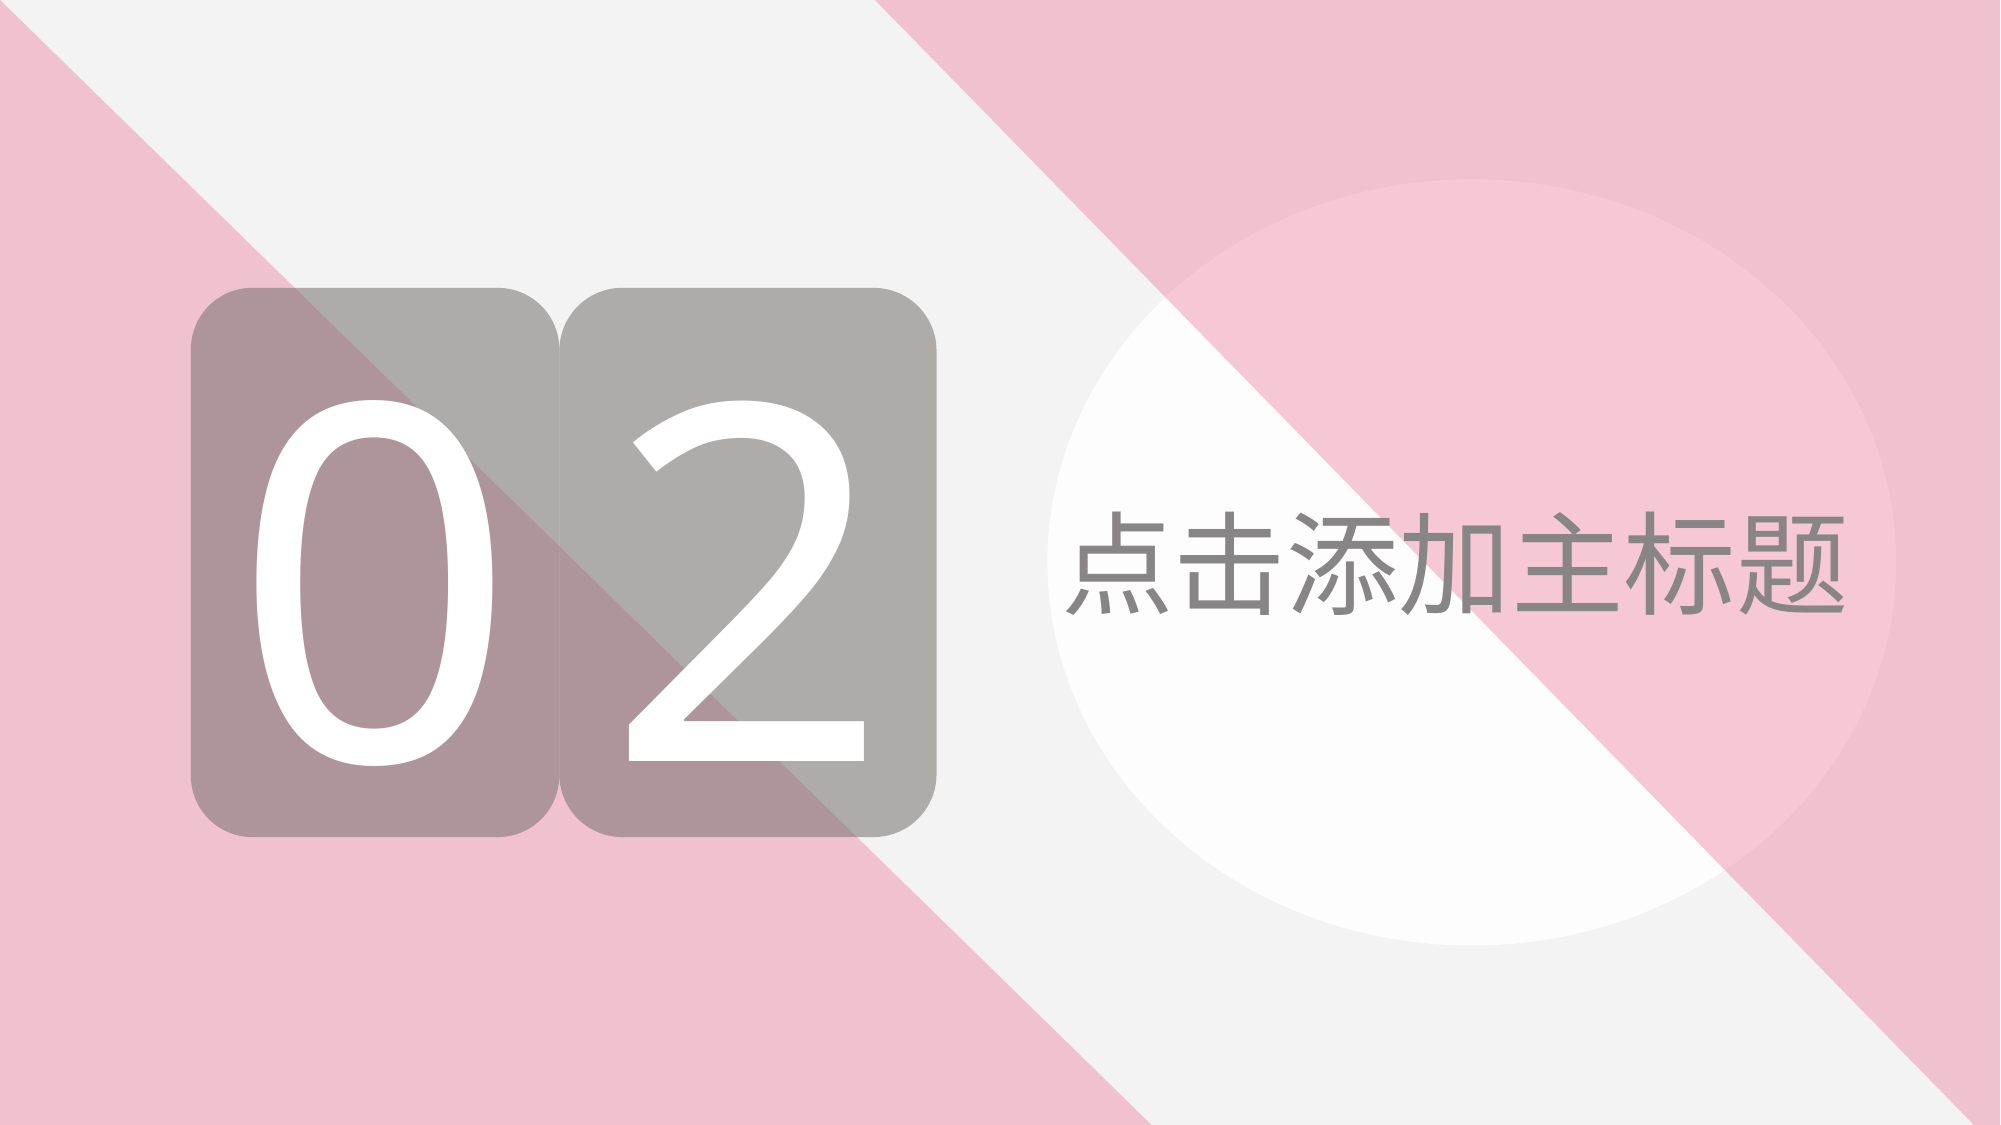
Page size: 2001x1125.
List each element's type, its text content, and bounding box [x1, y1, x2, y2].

text_box 点击添加主标题 [1046, 486, 1897, 637]
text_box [190, 287, 937, 838]
text_box [1054, 298, 1347, 486]
text_box [0, 0, 1154, 1125]
text_box [1054, 637, 1724, 947]
text_box [873, 0, 2000, 1125]
